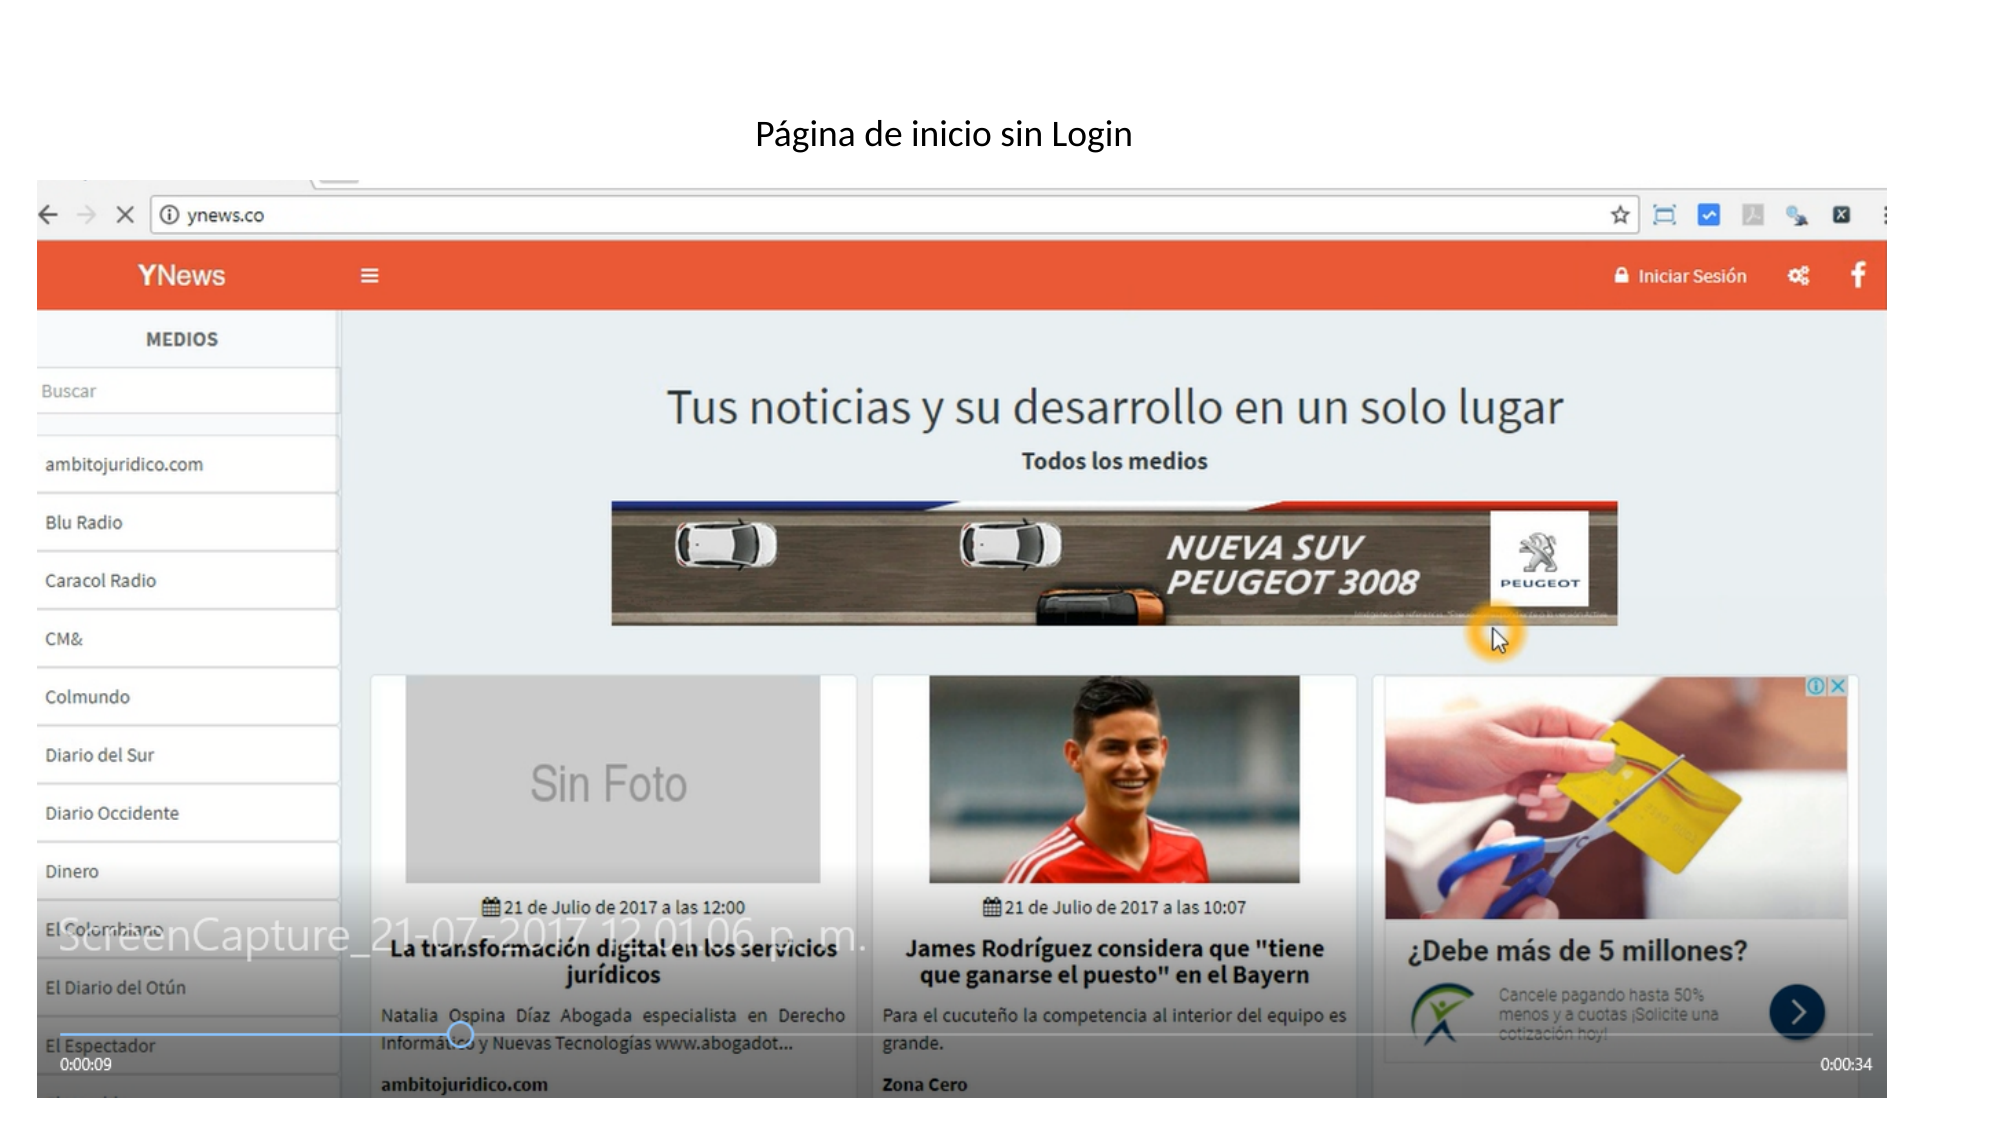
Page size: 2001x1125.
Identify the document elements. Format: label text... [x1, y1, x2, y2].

text_box Página de inicio sin Login [740, 101, 1184, 162]
picture [37, 180, 1887, 1098]
